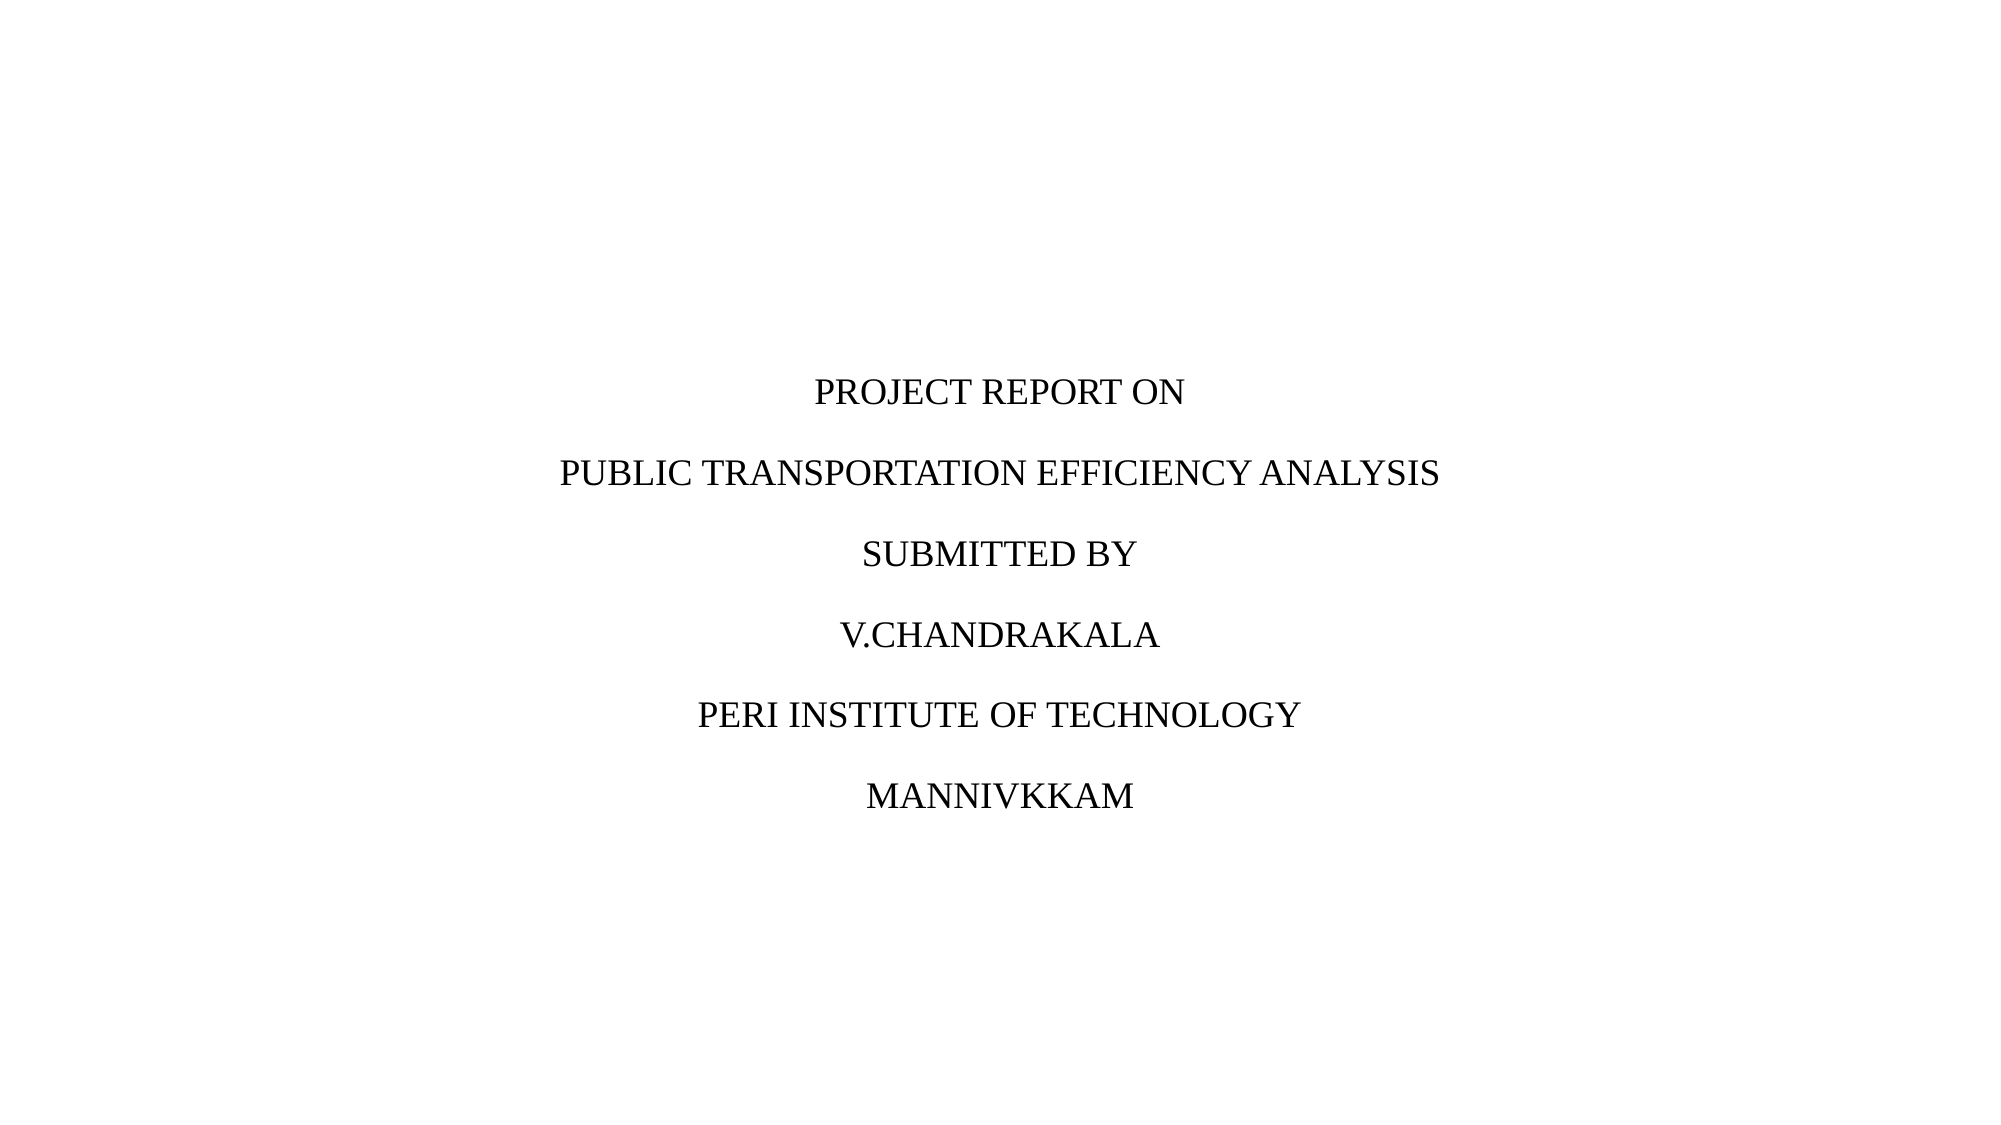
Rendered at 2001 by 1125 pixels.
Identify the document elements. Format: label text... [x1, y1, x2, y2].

title PROJECT REPORT ON PUBLIC TRANSPORTATION EFFICIENCY ANALYSIS SUBMITTED BY V.CHANDRAKALA PERI INSTITUTE OF TECHNOLOGY MANNIVKKAM [249, 184, 1750, 870]
